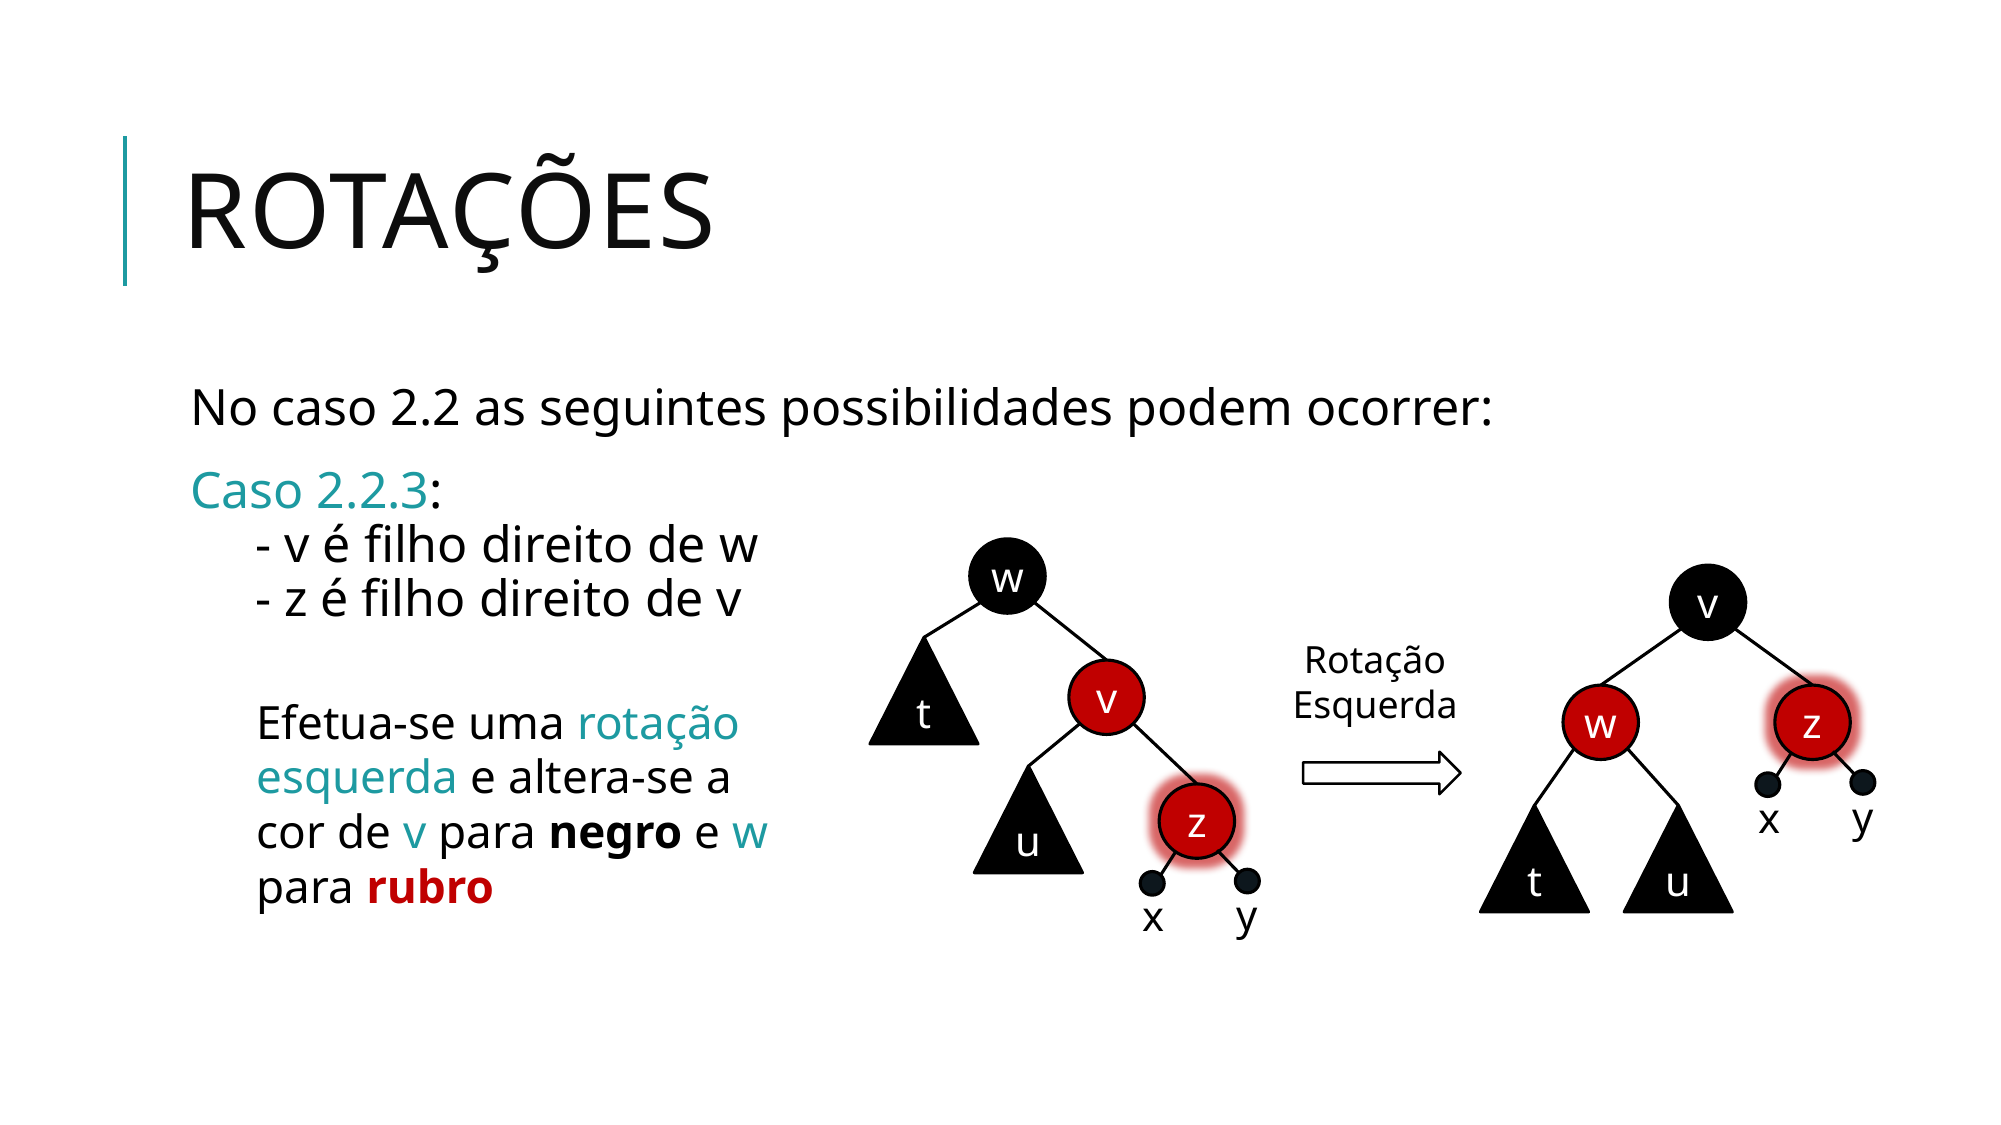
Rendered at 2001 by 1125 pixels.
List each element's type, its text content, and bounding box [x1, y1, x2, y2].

text_box v [1067, 659, 1146, 736]
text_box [1734, 628, 1813, 686]
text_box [1627, 748, 1679, 806]
text_box y [1838, 783, 1889, 848]
text_box z [1773, 684, 1852, 761]
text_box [1600, 628, 1682, 686]
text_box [1755, 752, 1792, 797]
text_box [1140, 851, 1177, 896]
text_box x [1127, 882, 1180, 948]
text_box Efetua-se uma rotação esquerda e altera-se a cor de v para negro e w para rubro [241, 685, 823, 921]
text_box u [973, 771, 1084, 875]
text_box u [1623, 809, 1734, 914]
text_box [923, 602, 982, 638]
text_box x [1744, 784, 1796, 849]
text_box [1028, 723, 1081, 767]
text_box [1832, 751, 1876, 795]
text_box [1301, 750, 1462, 796]
text_box t [1479, 810, 1590, 914]
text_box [1133, 723, 1198, 785]
text_box y [1221, 881, 1273, 947]
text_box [1534, 748, 1575, 806]
text_box t [868, 642, 980, 746]
text_box z [1157, 782, 1236, 860]
list No caso 2.2 as seguintes possibilidades podem ocorrer: Caso 2.2.3: - v é filho direito de w - z é filho direito de v [168, 375, 1763, 1035]
text_box w [968, 537, 1047, 615]
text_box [1216, 849, 1260, 894]
text_box Rotação Esquerda [1277, 628, 1473, 734]
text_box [1033, 602, 1107, 661]
text_box w [1561, 684, 1640, 761]
text_box v [1669, 563, 1748, 641]
title Rotações [168, 96, 1763, 342]
